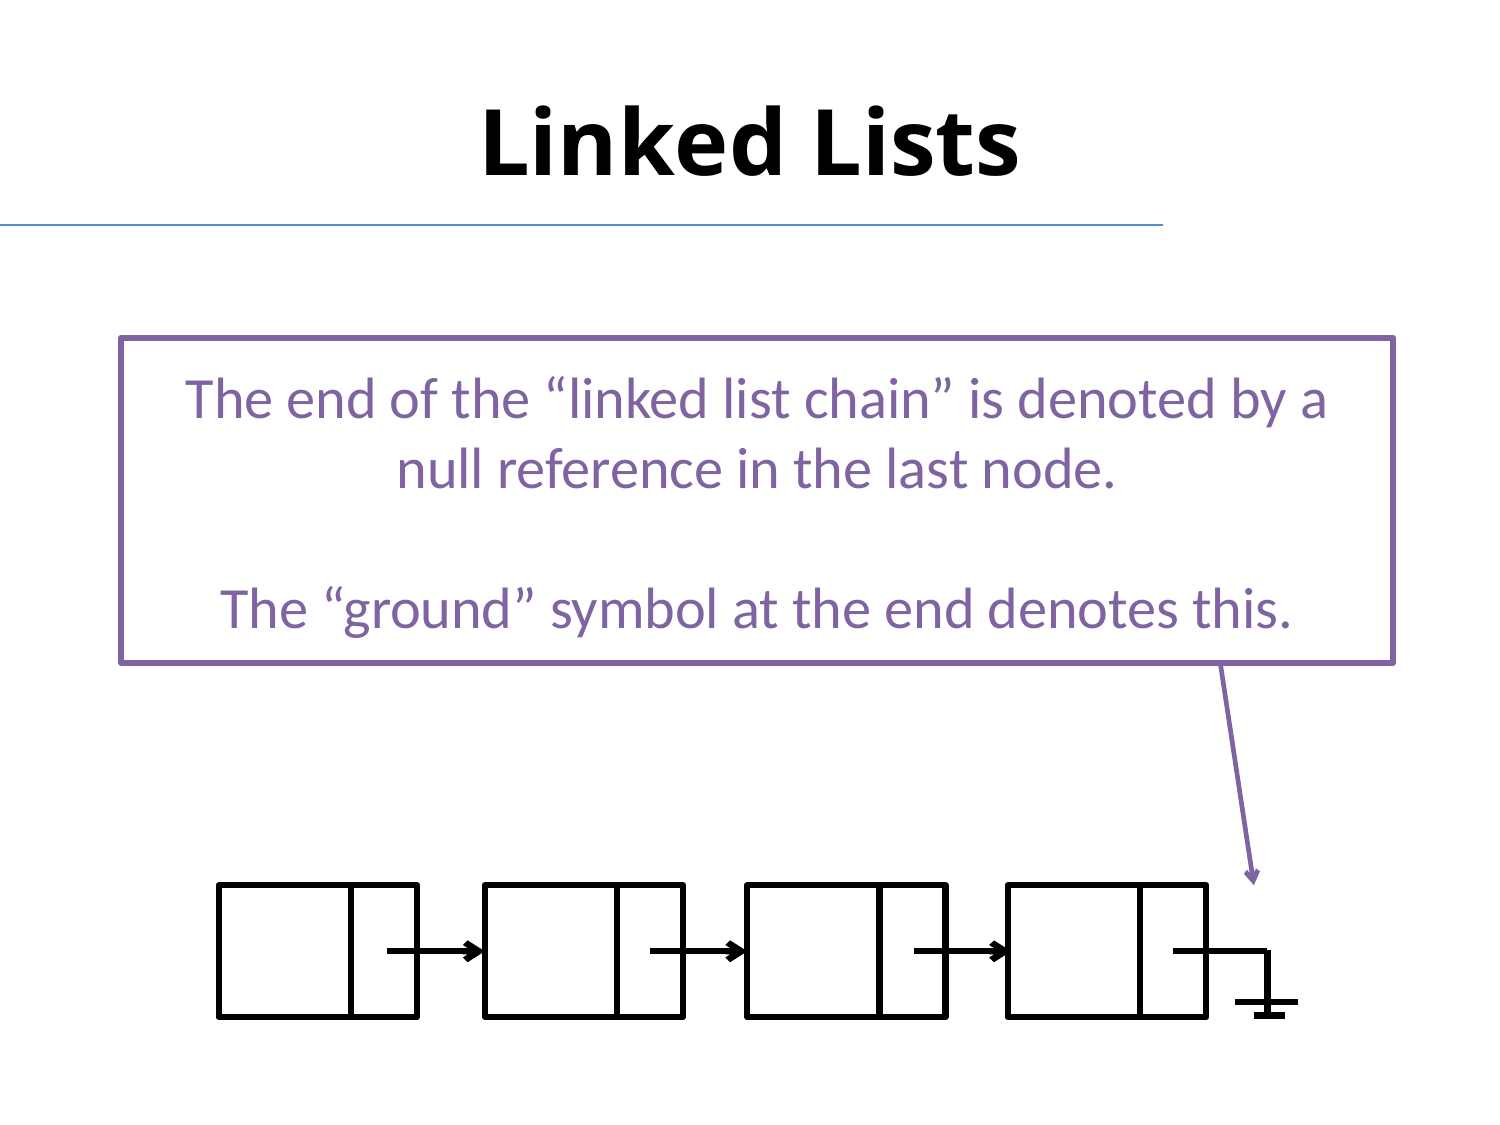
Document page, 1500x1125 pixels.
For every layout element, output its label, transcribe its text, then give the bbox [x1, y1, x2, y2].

text_box [1006, 883, 1138, 1019]
text_box [217, 883, 349, 1019]
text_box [1219, 662, 1255, 886]
text_box [877, 883, 948, 1019]
text_box The end of the “linked list chain” is denoted by a null reference in the last node. The “ground” symbol at the end denotes this. [119, 336, 1395, 665]
text_box [1138, 883, 1208, 1019]
title Linked Lists [75, 45, 1425, 233]
text_box [483, 883, 615, 1019]
text_box [615, 883, 685, 1019]
text_box [745, 883, 877, 1019]
text_box [349, 883, 419, 1019]
